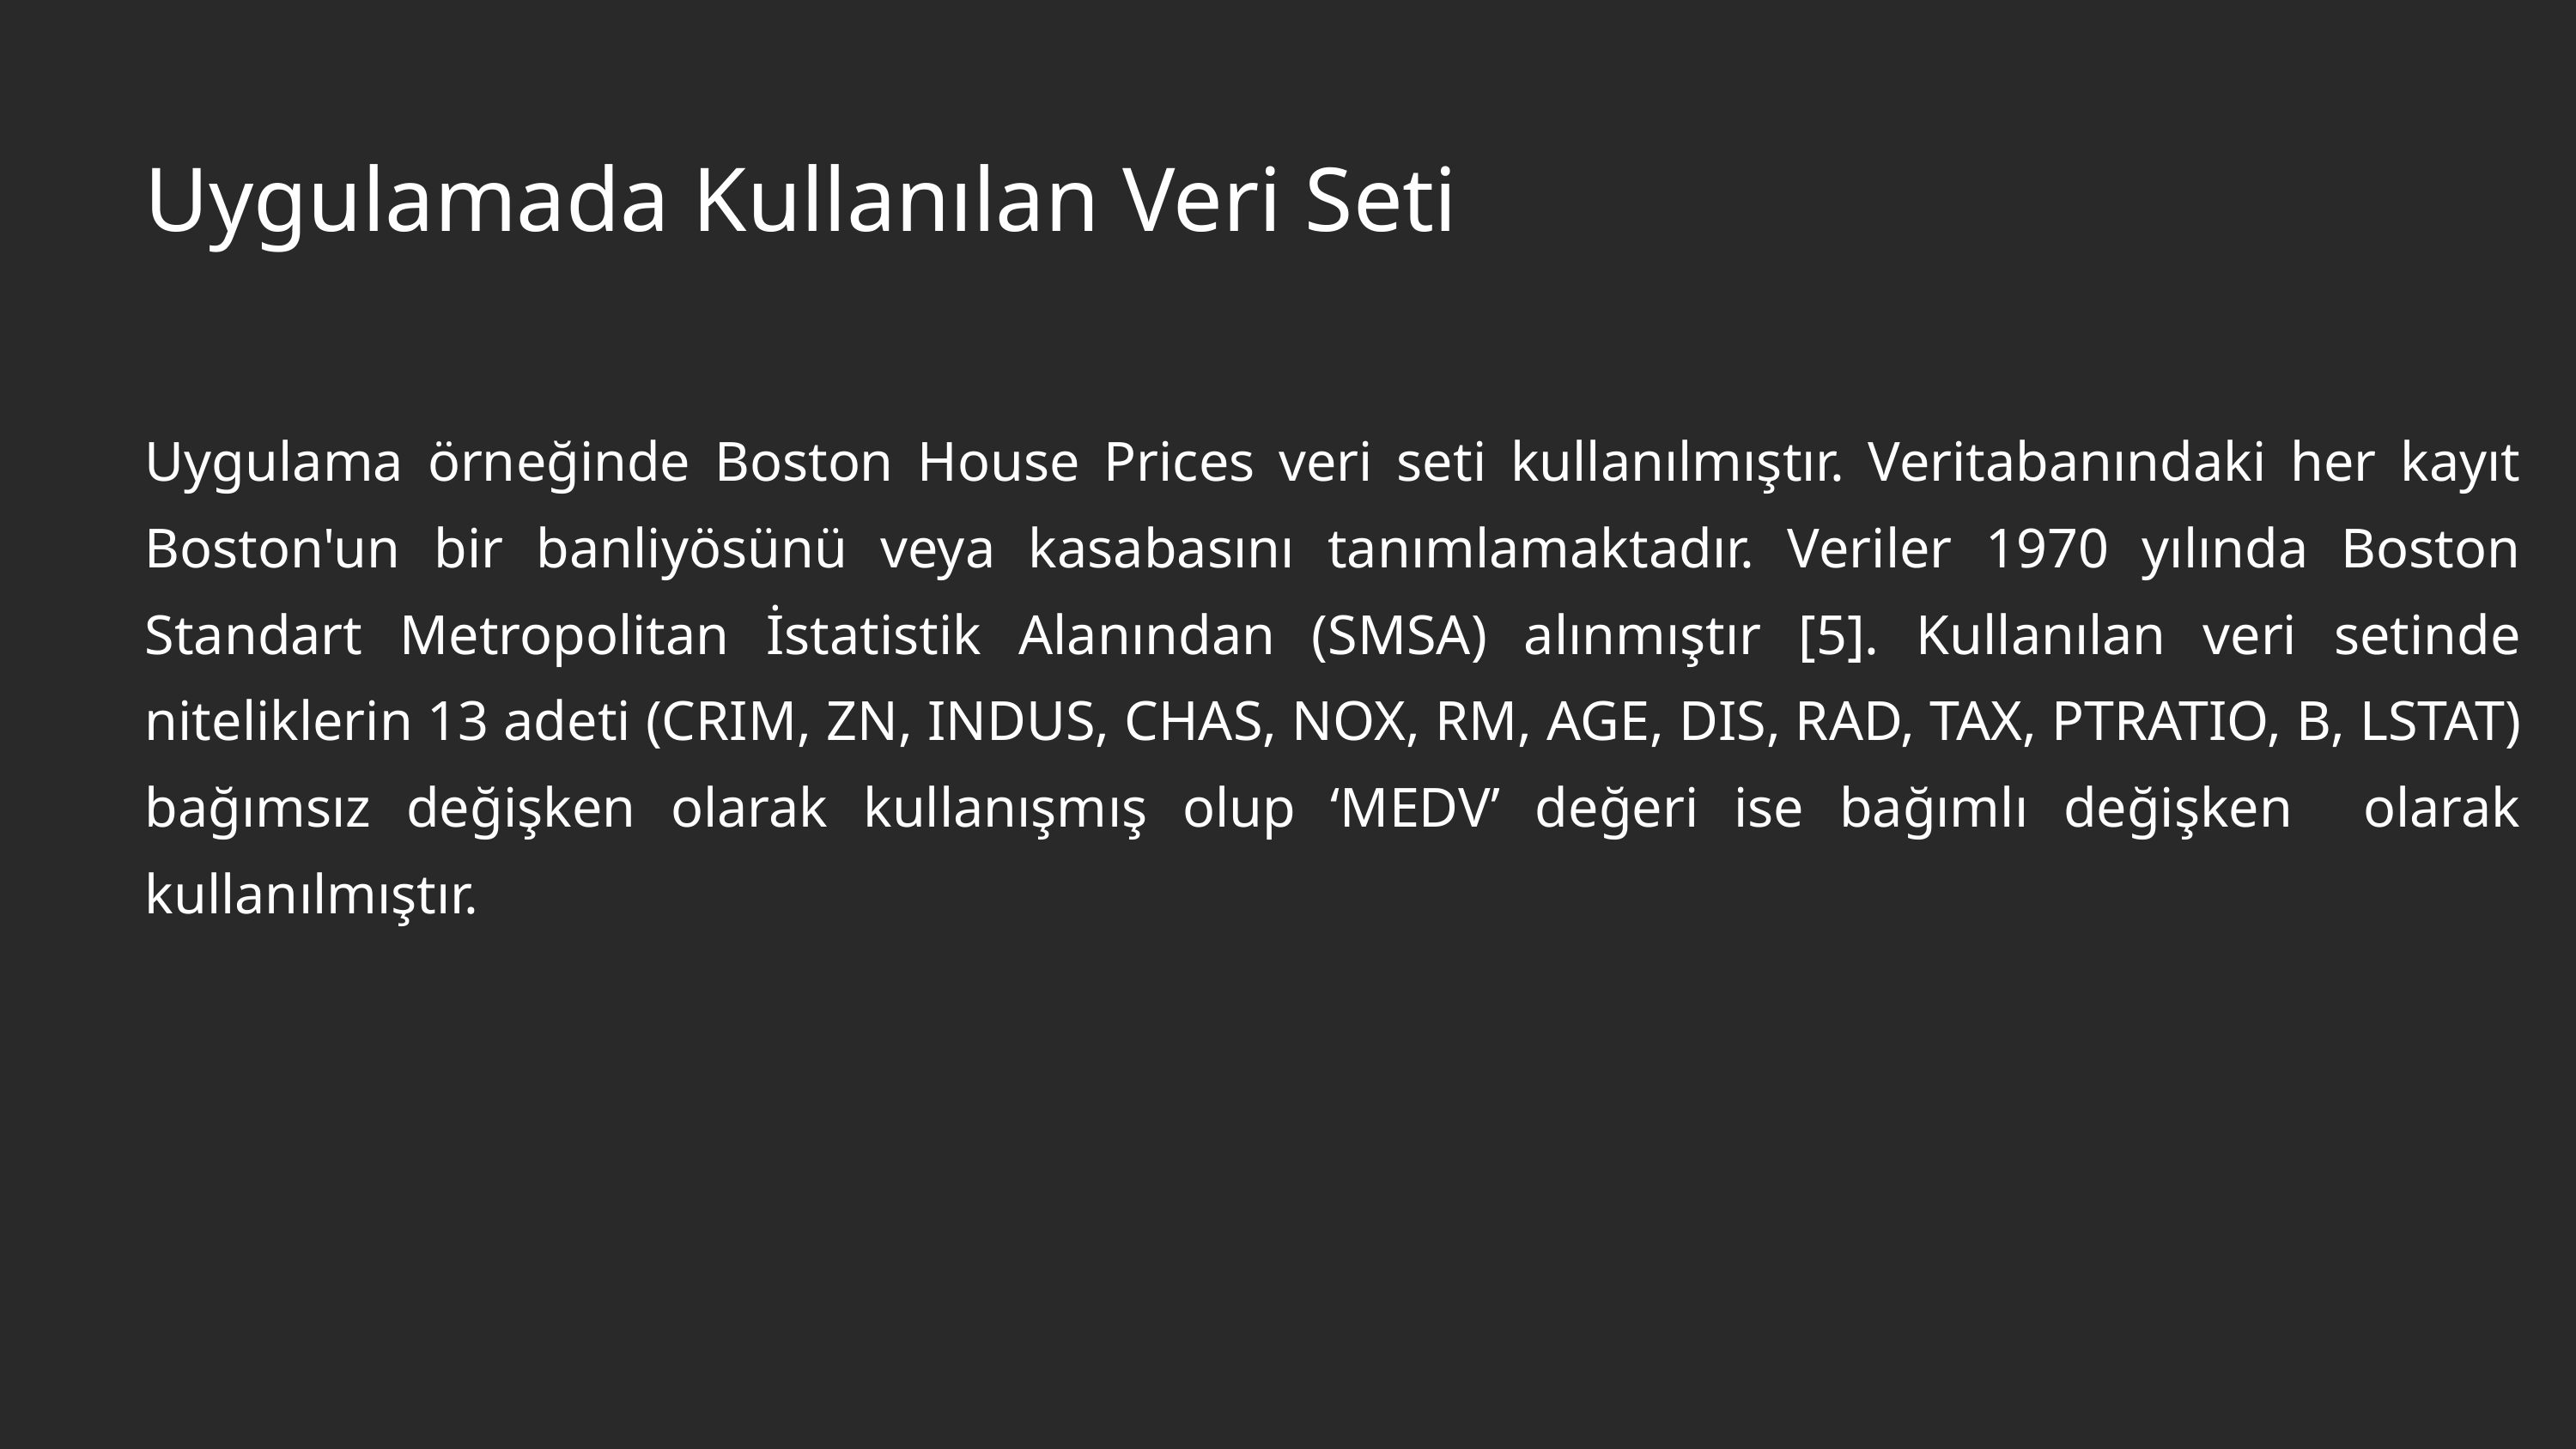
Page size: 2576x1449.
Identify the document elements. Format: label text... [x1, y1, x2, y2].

text_box Uygulama örneğinde Boston House Prices veri seti kullanılmıştır. Veritabanındaki her kayıt Boston'un bir banliyösünü veya kasabasını tanımlamaktadır. Veriler 1970 yılında Boston Standart Metropolitan İstatistik Alanından (SMSA) alınmıştır [5]. Kullanılan veri setinde niteliklerin 13 adeti (CRIM, ZN, INDUS, CHAS, NOX, RM, AGE, DIS, RAD, TAX, PTRATIO, B, LSTAT) bağımsız değişken olarak kullanışmış olup ‘MEDV’ değeri ise bağımlı değişken olarak kullanılmıştır. [144, 405, 2524, 1098]
text_box Uygulamada Kullanılan Veri Seti [144, 143, 1840, 250]
